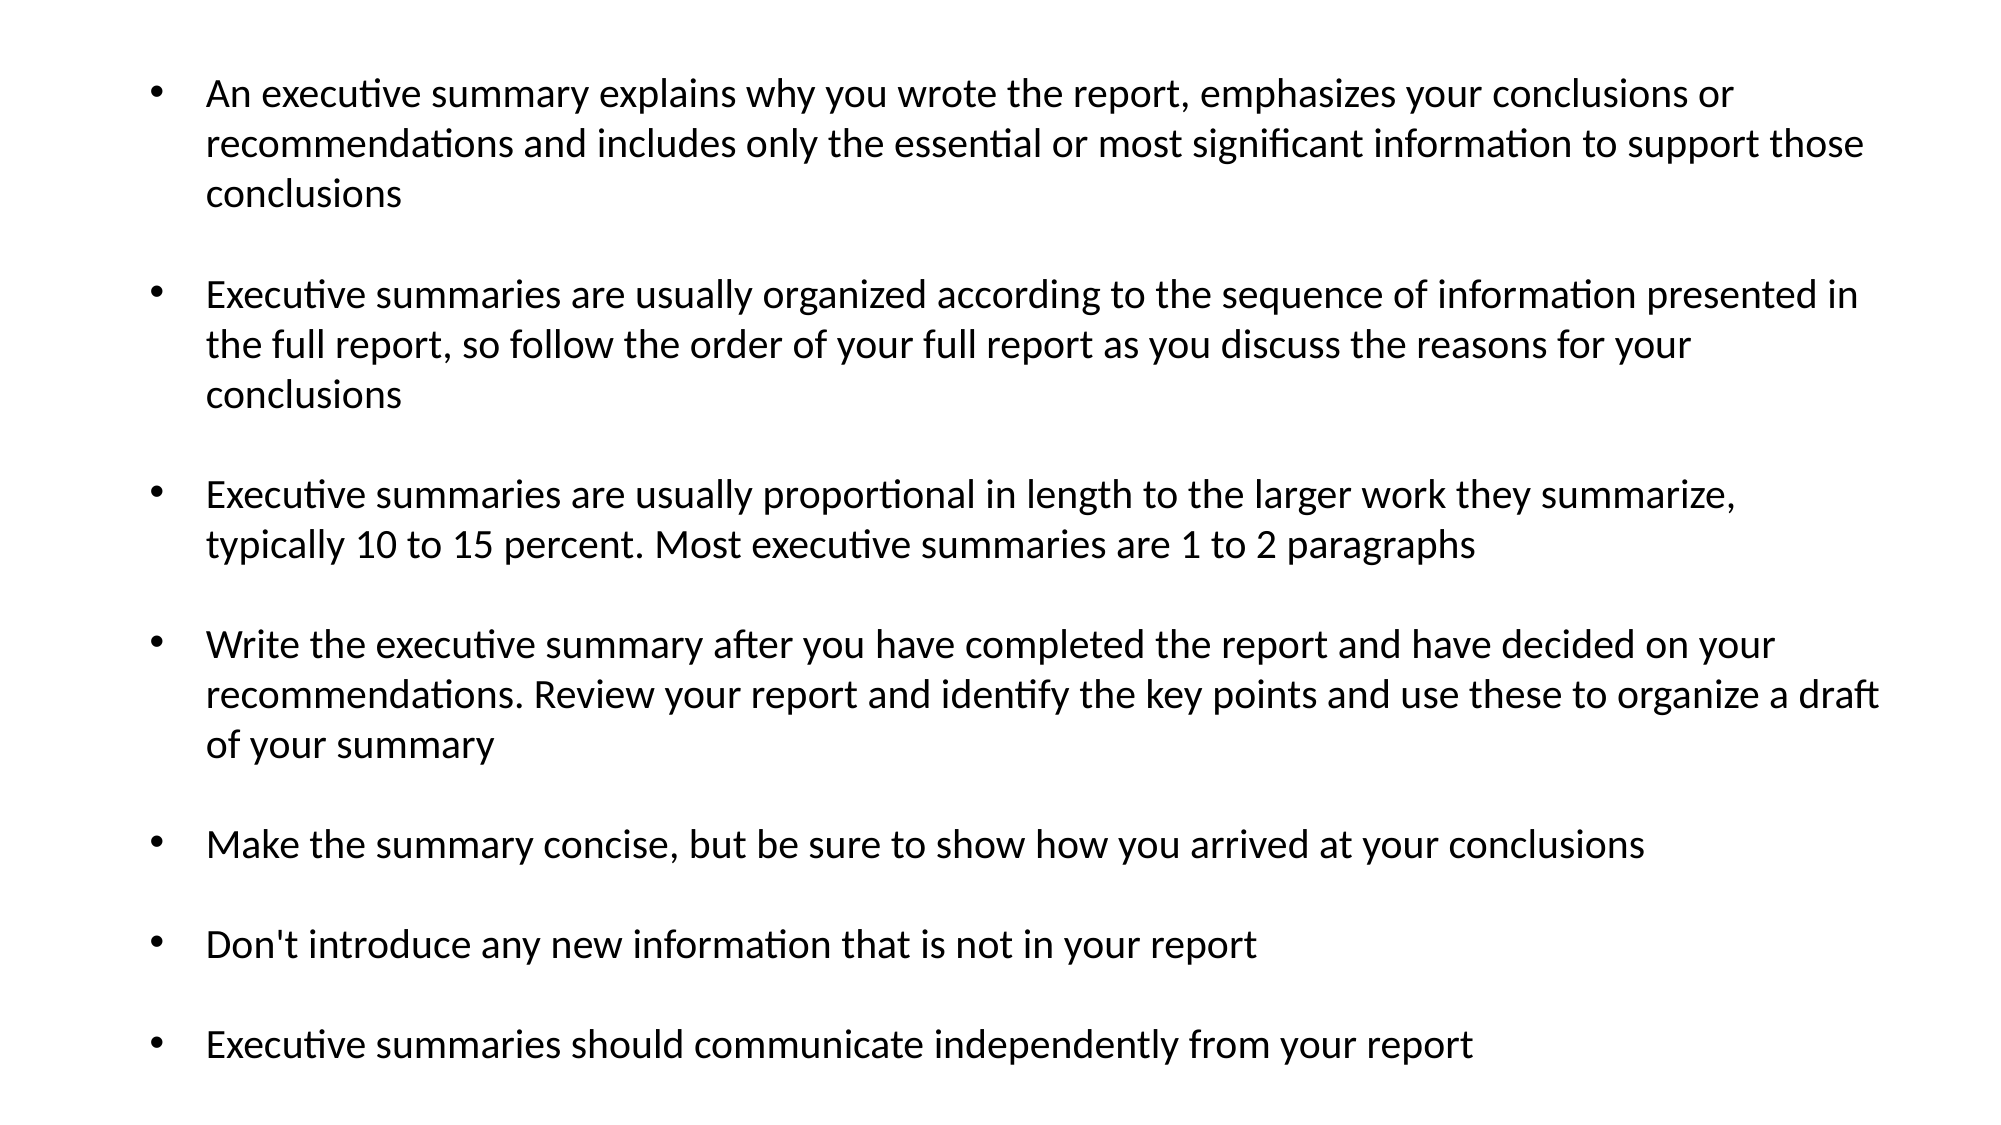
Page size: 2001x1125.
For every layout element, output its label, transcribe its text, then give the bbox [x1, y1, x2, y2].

text_box An executive summary explains why you wrote the report, emphasizes your conclusions or recommendations and includes only the essential or most significant information to support those conclusions Executive summaries are usually organized according to the sequence of information presented in the full report, so follow the order of your full report as you discuss the reasons for your conclusions Executive summaries are usually proportional in length to the larger work they summarize, typically 10 to 15 percent. Most executive summaries are 1 to 2 paragraphs Write the executive summary after you have completed the report and have decided on your recommendations. Review your report and identify the key points and use these to organize a draft of your summary Make the summary concise, but be sure to show how you arrived at your conclusions Don't introduce any new information that is not in your report Executive summaries should communicate independently from your report [134, 58, 1899, 1124]
